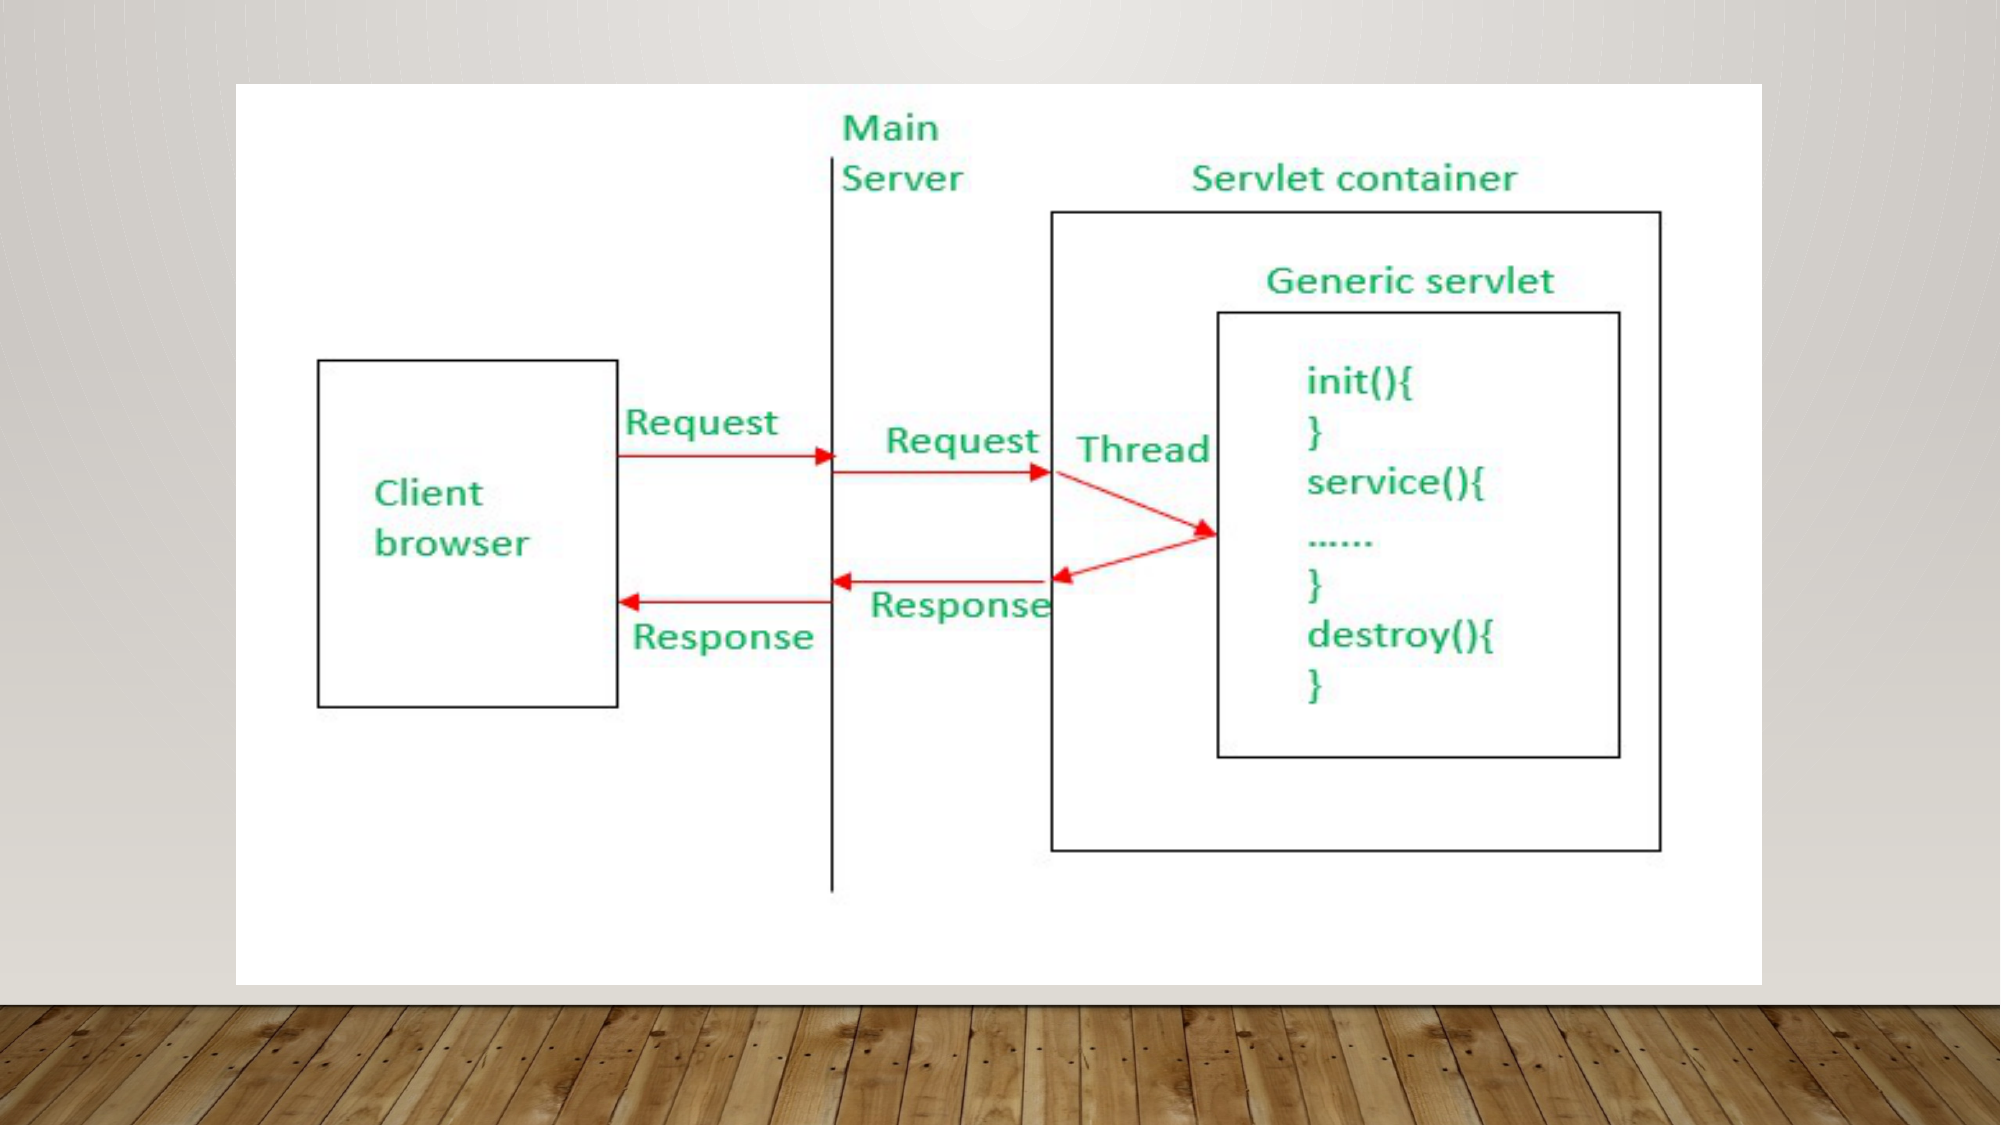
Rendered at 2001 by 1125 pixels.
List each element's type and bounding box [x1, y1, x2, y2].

picture [0, 1005, 2000, 1125]
picture [236, 83, 1763, 985]
